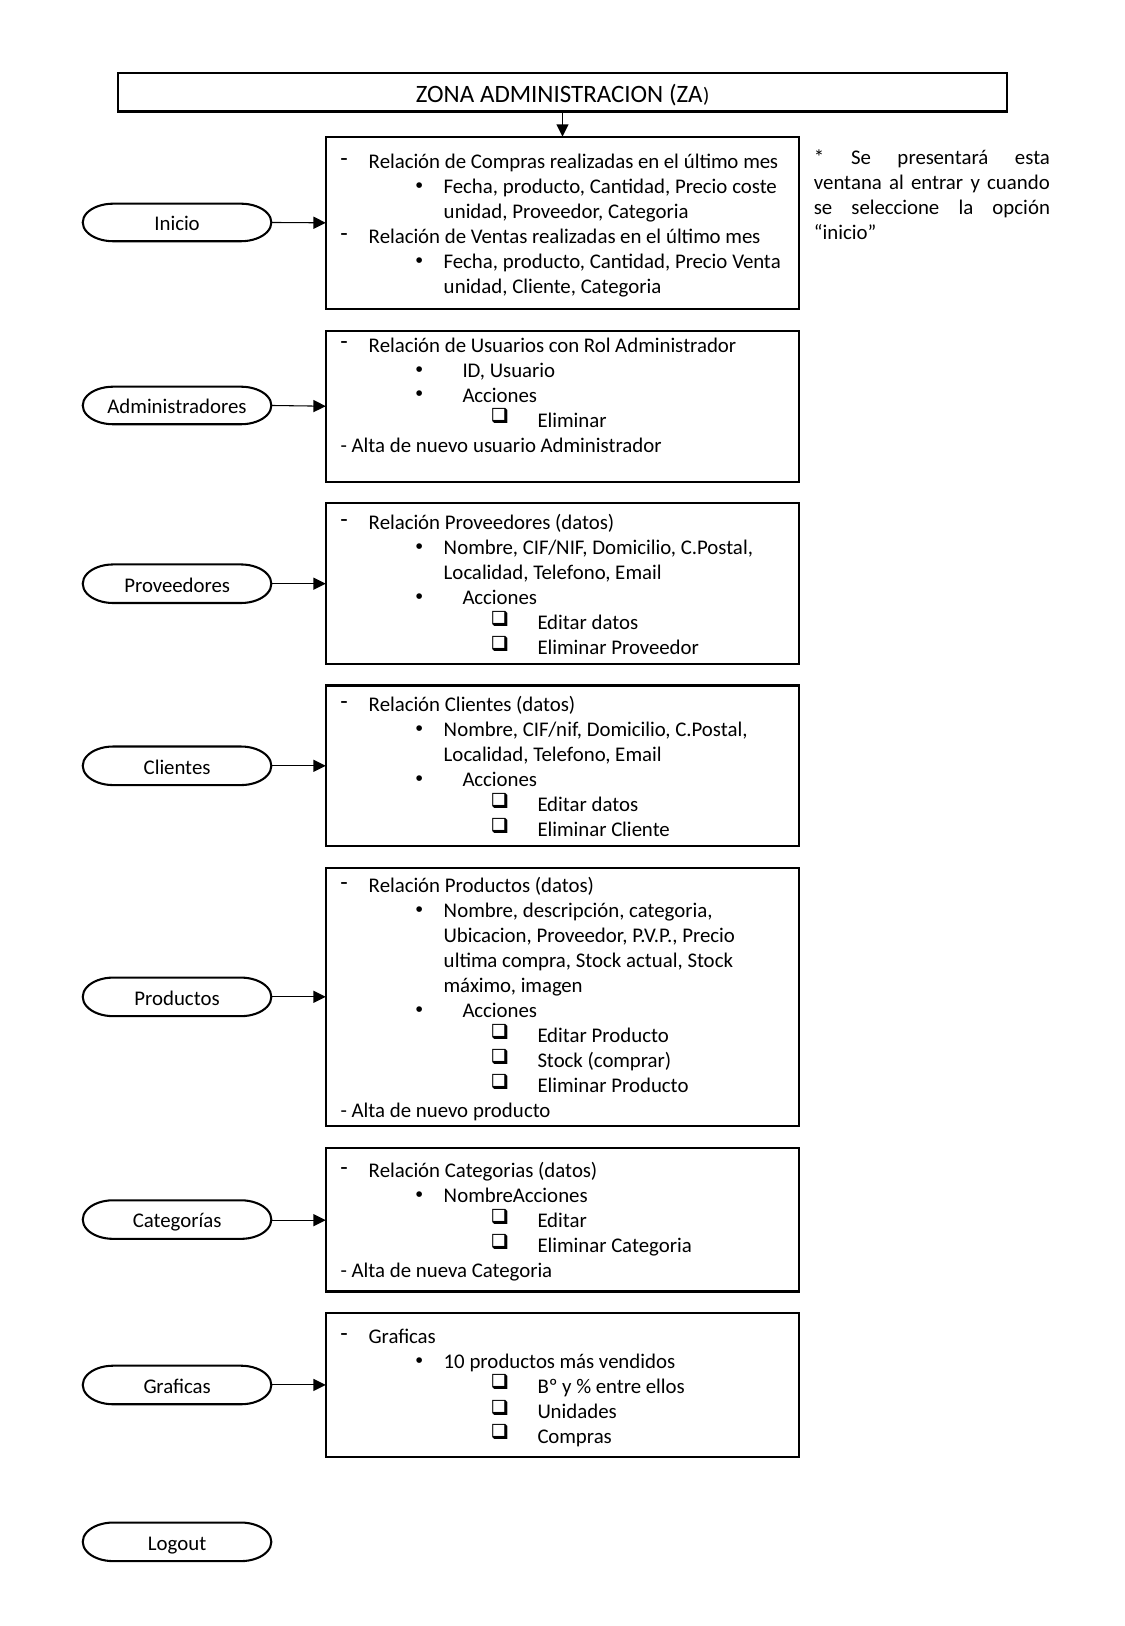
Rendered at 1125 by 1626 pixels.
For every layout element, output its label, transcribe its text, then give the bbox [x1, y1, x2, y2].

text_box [82, 1313, 800, 1457]
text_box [82, 330, 800, 482]
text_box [82, 685, 800, 847]
text_box ZONA ADMINISTRACION (ZA) [117, 72, 1008, 113]
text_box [82, 867, 800, 1127]
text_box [82, 503, 800, 664]
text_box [82, 136, 1065, 310]
text_box Logout [81, 1521, 273, 1563]
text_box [82, 1147, 800, 1292]
